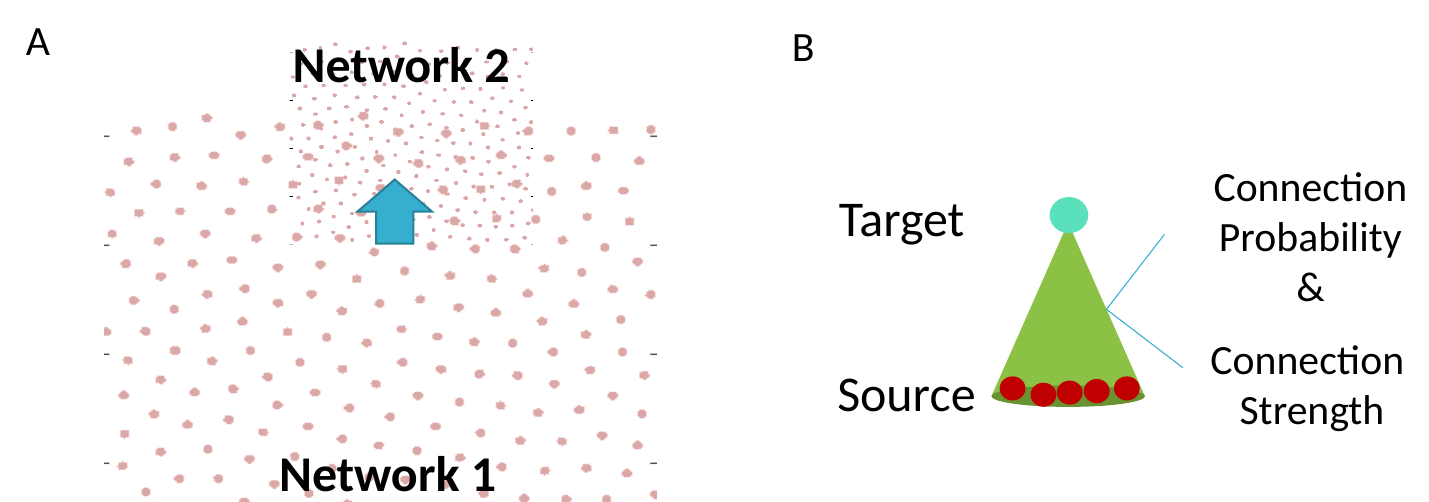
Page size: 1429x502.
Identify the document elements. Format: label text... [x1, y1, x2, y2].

text_box B [656, 12, 950, 77]
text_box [790, 152, 1429, 442]
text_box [1106, 309, 1183, 368]
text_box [104, 25, 658, 501]
text_box A [0, 6, 184, 72]
